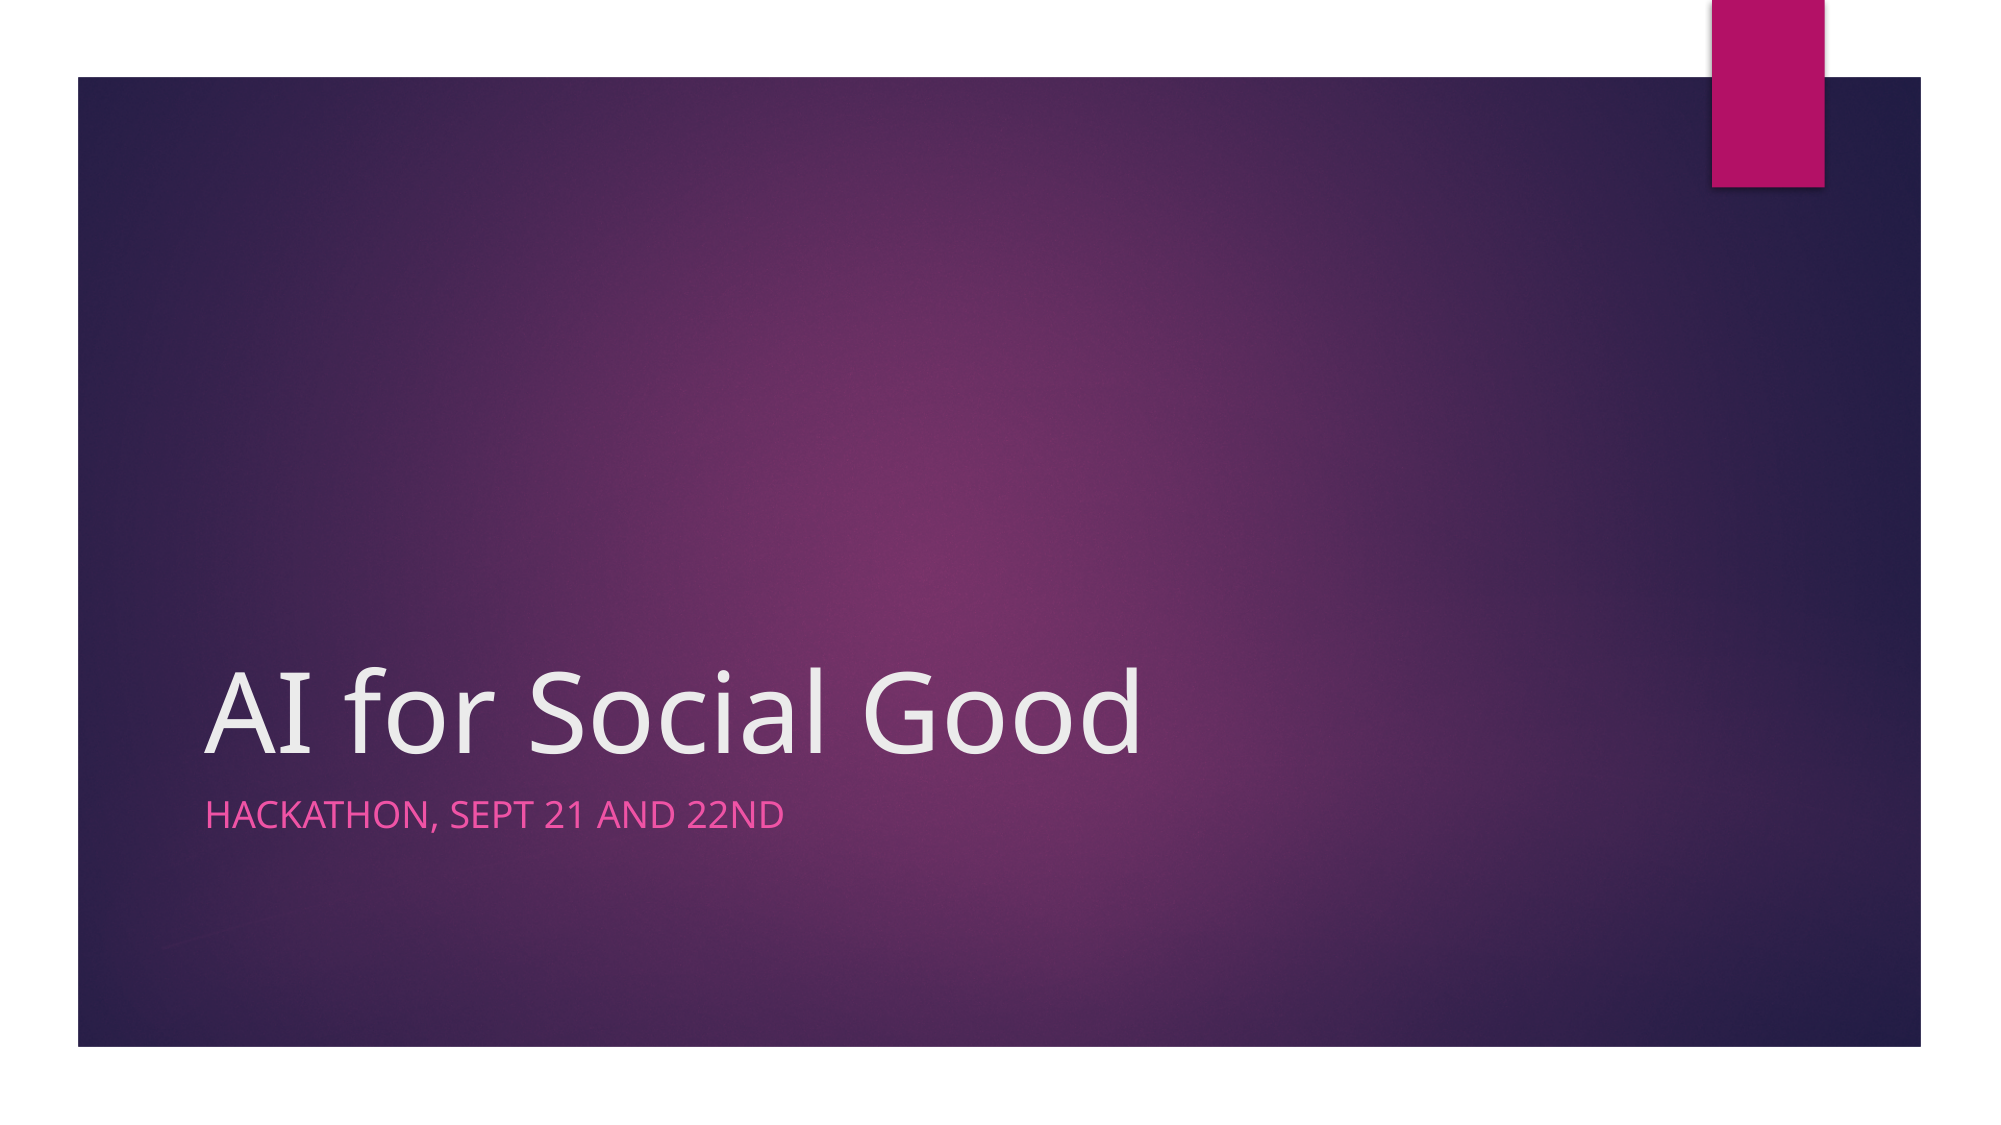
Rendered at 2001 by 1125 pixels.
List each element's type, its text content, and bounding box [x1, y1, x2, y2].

subtitle Hackathon, Sept 21 and 22nd [189, 783, 1638, 925]
title AI for Social Good [189, 344, 1638, 783]
